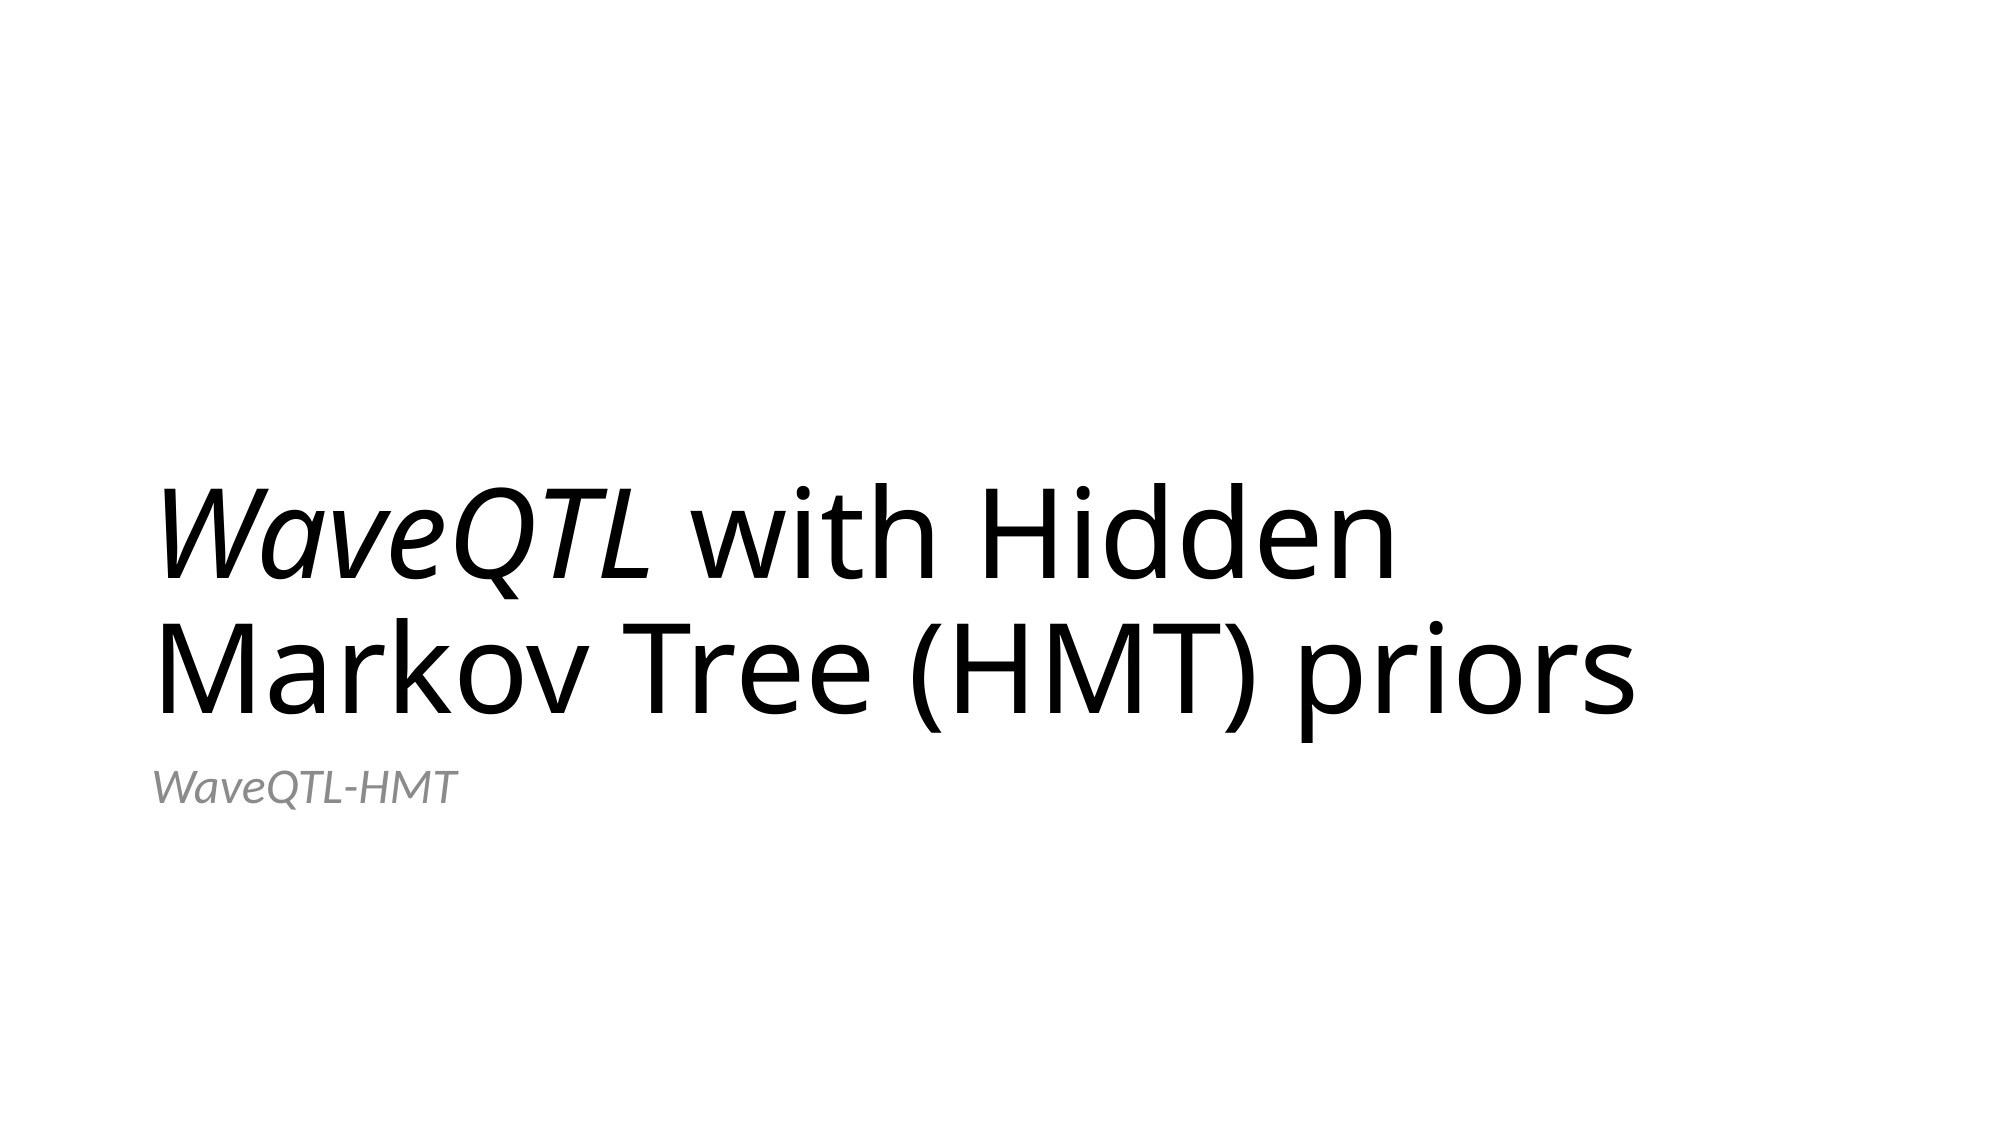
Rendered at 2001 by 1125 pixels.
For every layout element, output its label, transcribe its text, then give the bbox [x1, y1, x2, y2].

list WaveQTL-HMT [136, 752, 1862, 999]
title WaveQTL with Hidden Markov Tree (HMT) priors [136, 280, 1862, 749]
